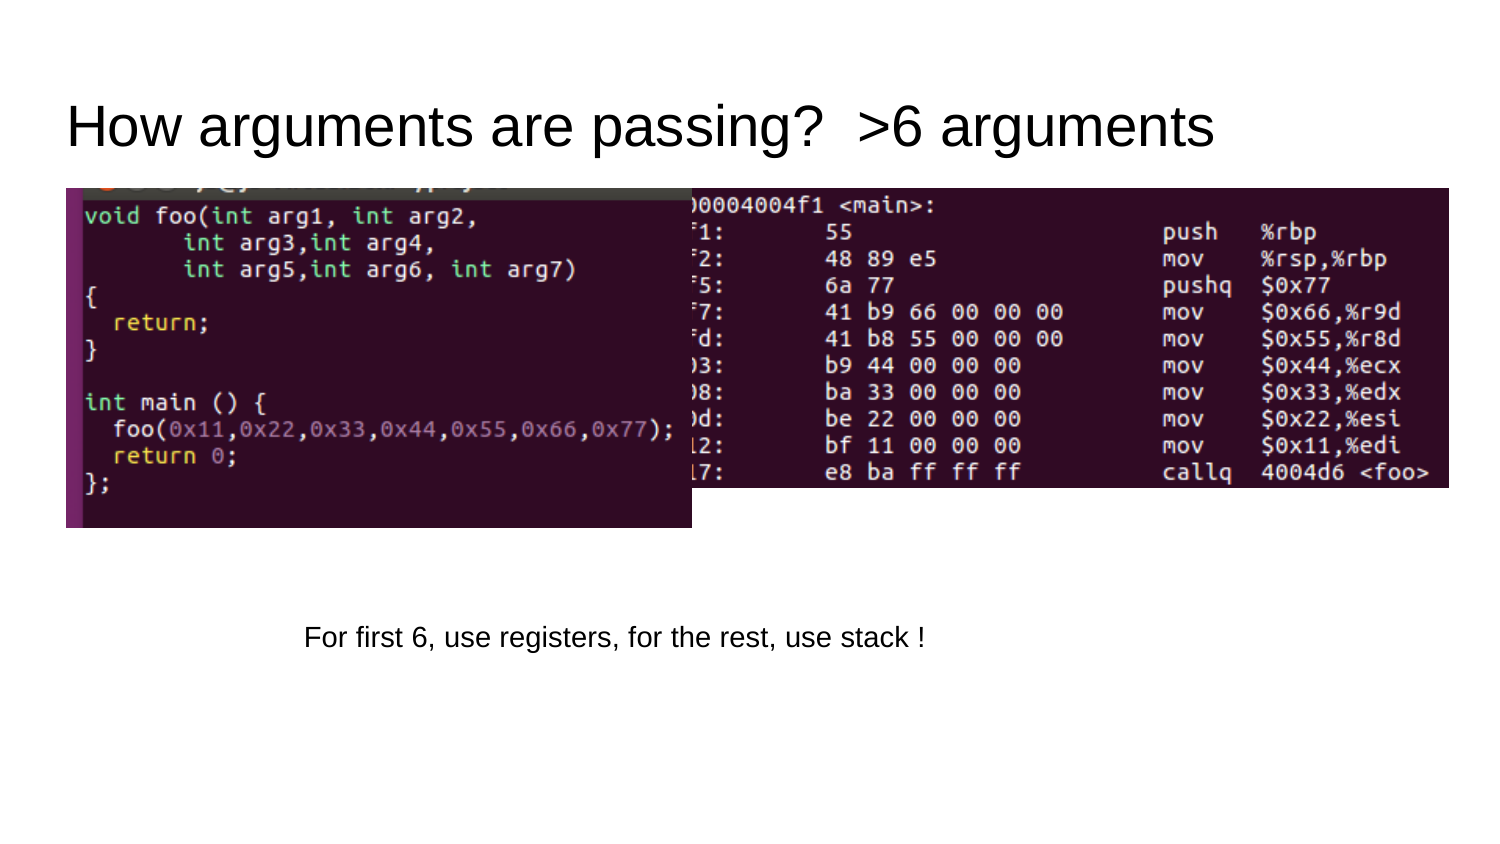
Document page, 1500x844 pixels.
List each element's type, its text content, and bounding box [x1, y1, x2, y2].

title How arguments are passing? >6 arguments [51, 72, 1449, 167]
picture [66, 188, 1450, 529]
text_box For first 6, use registers, for the rest, use stack ! [289, 603, 1116, 750]
